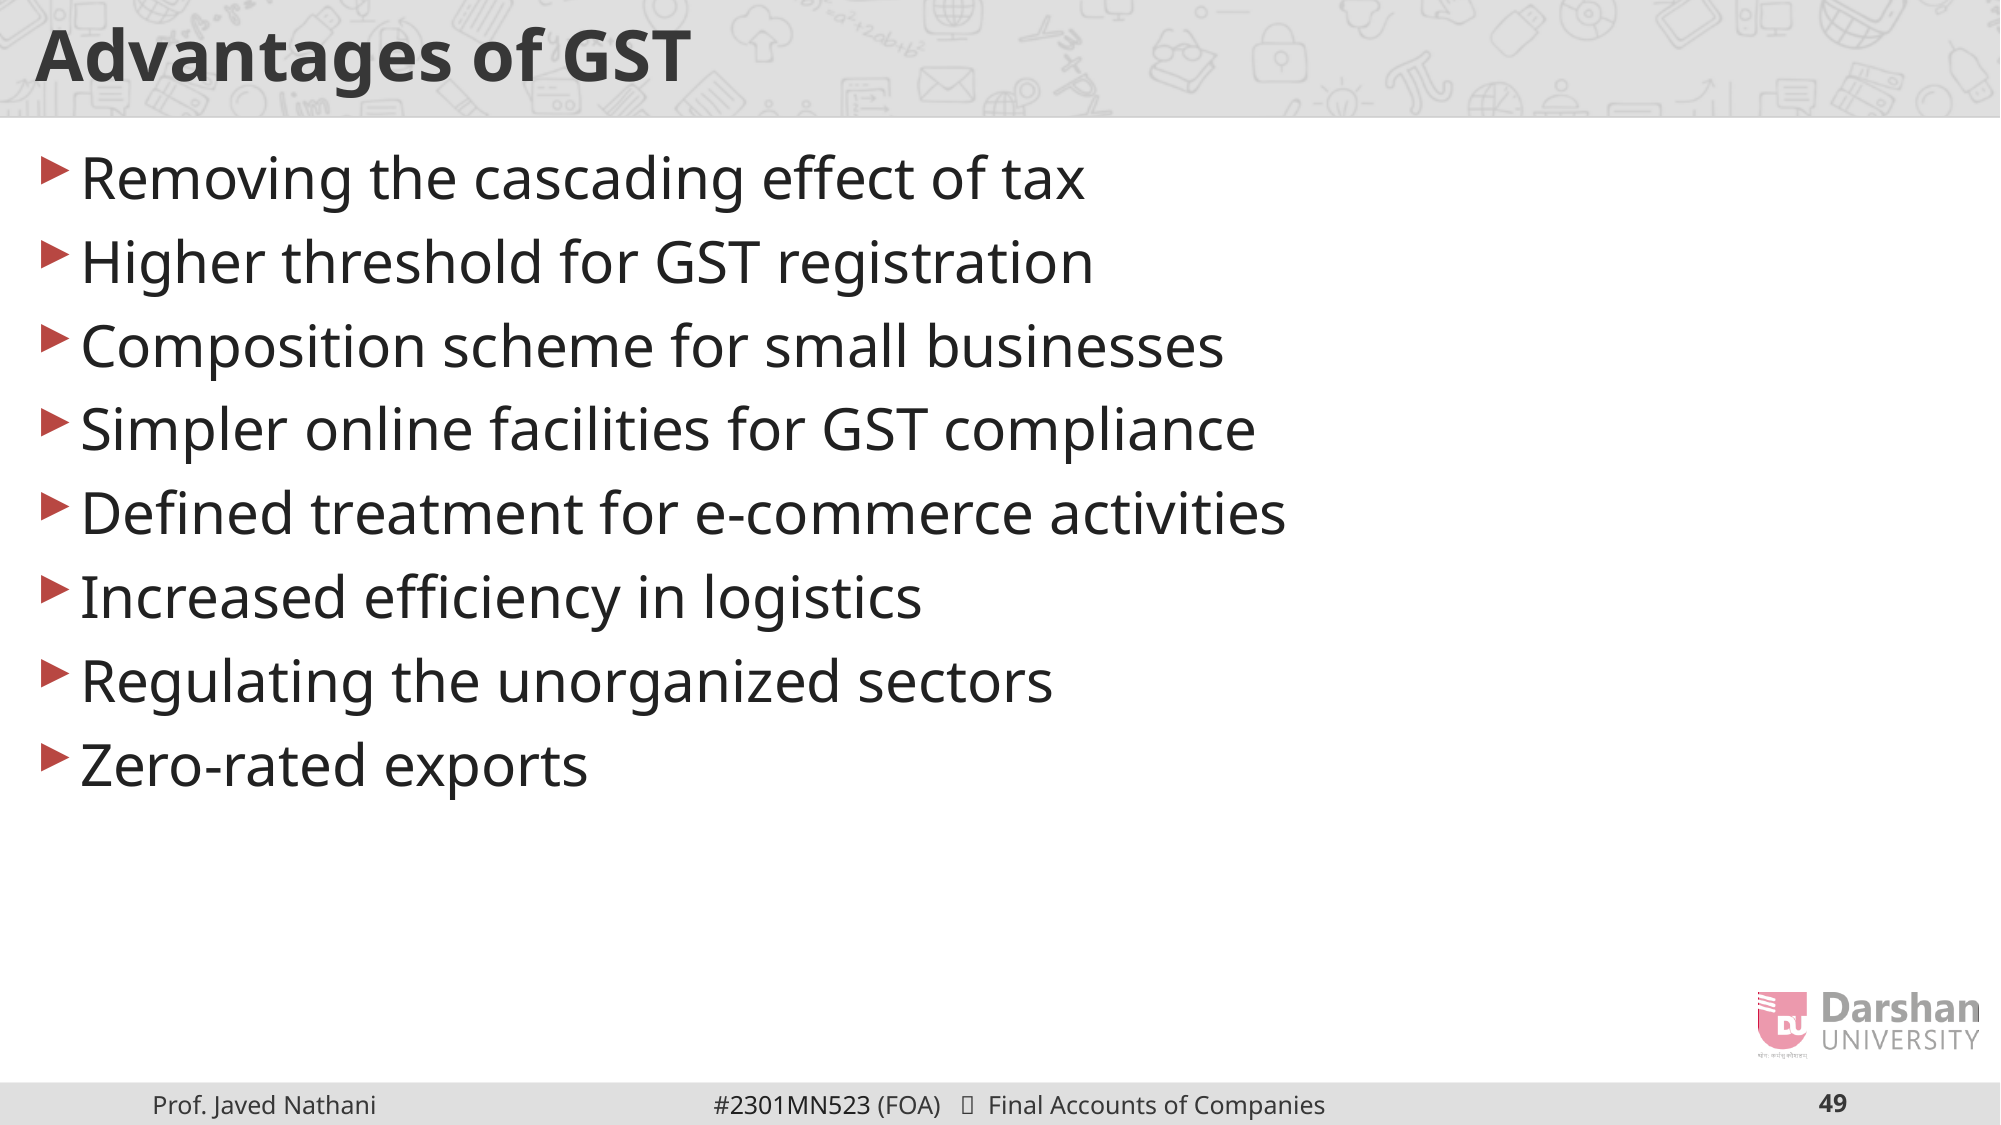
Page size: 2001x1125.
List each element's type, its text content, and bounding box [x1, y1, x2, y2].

list Removing the cascading effect of tax Higher threshold for GST registration Composition scheme for small businesses Simpler online facilities for GST compliance Defined treatment for e-commerce activities Increased efficiency in logistics Regulating the unorganized sectors Zero-rated exports [21, 141, 1979, 1059]
title Advantages of GST [0, 0, 2000, 117]
